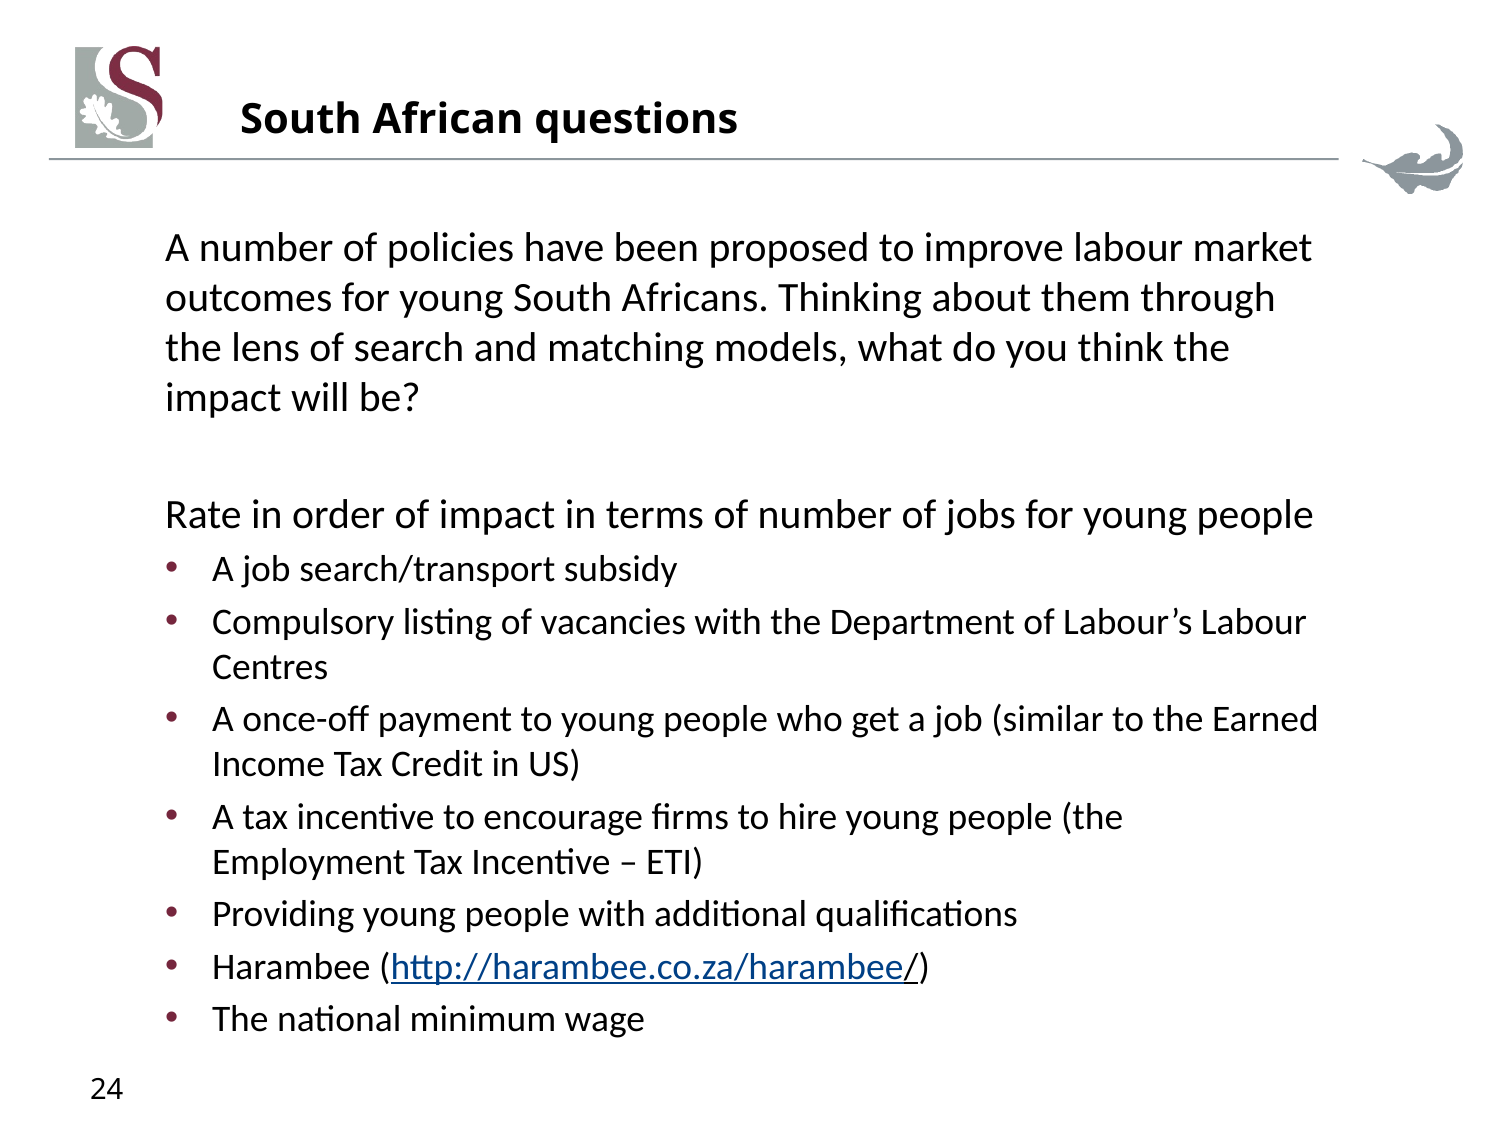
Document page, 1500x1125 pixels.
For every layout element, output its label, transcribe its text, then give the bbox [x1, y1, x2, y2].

list A number of policies have been proposed to improve labour market outcomes for young South Africans. Thinking about them through the lens of search and matching models, what do you think the impact will be? Rate in order of impact in terms of number of jobs for young people A job search/transport subsidy Compulsory listing of vacancies with the Department of Labour’s Labour Centres A once-off payment to young people who get a job (similar to the Earned Income Tax Credit in US) A tax incentive to encourage firms to hire young people (the Employment Tax Incentive – ETI) Providing young people with additional qualifications Harambee (http://harambee.co.za/harambee/) The national minimum wage [149, 212, 1338, 1038]
picture [75, 46, 163, 148]
slide_number 24 [75, 1062, 388, 1125]
picture [1362, 124, 1463, 194]
title South African questions [224, 74, 1326, 151]
